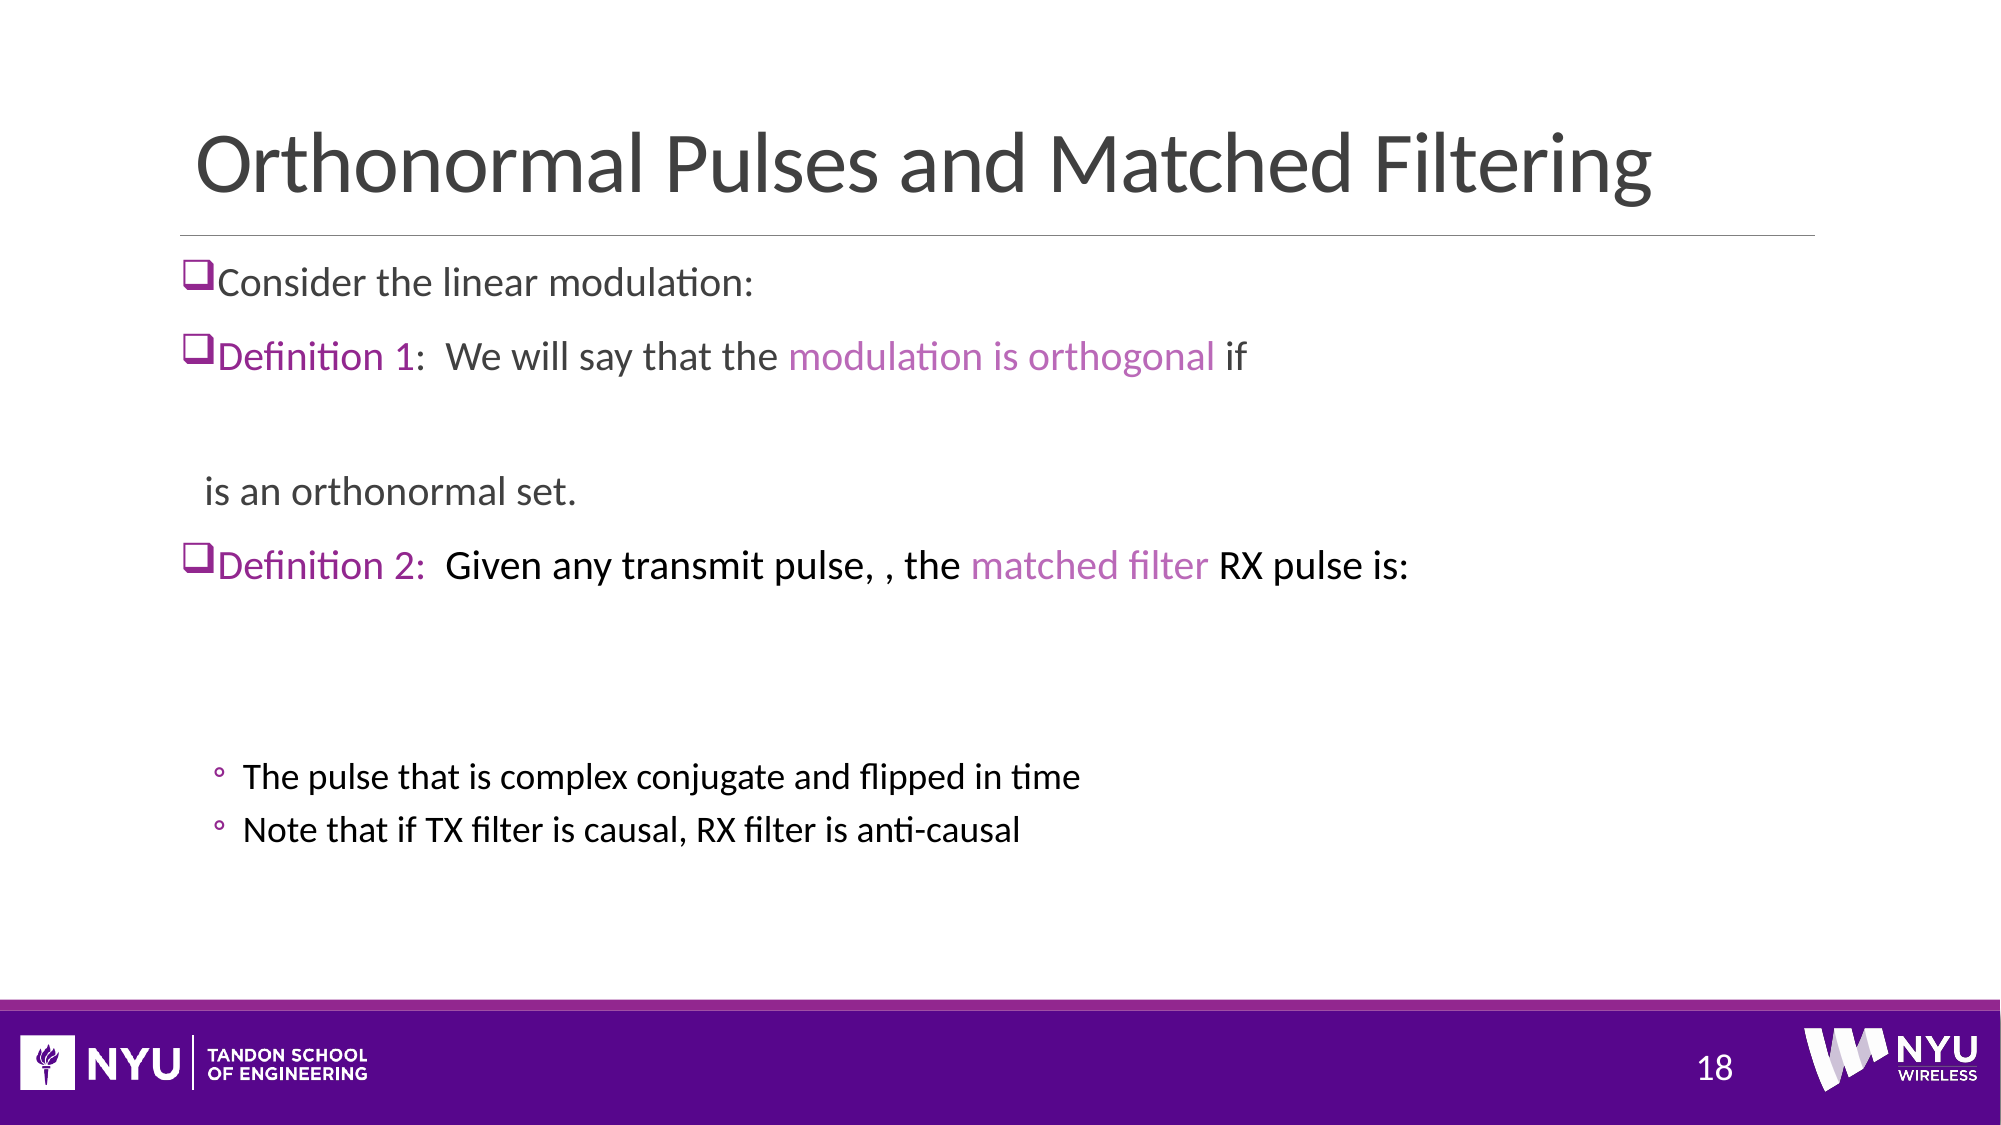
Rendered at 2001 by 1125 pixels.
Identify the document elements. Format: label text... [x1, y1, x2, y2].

title Orthonormal Pulses and Matched Filtering [180, 47, 1830, 218]
slide_number 18 [1533, 1035, 1749, 1096]
